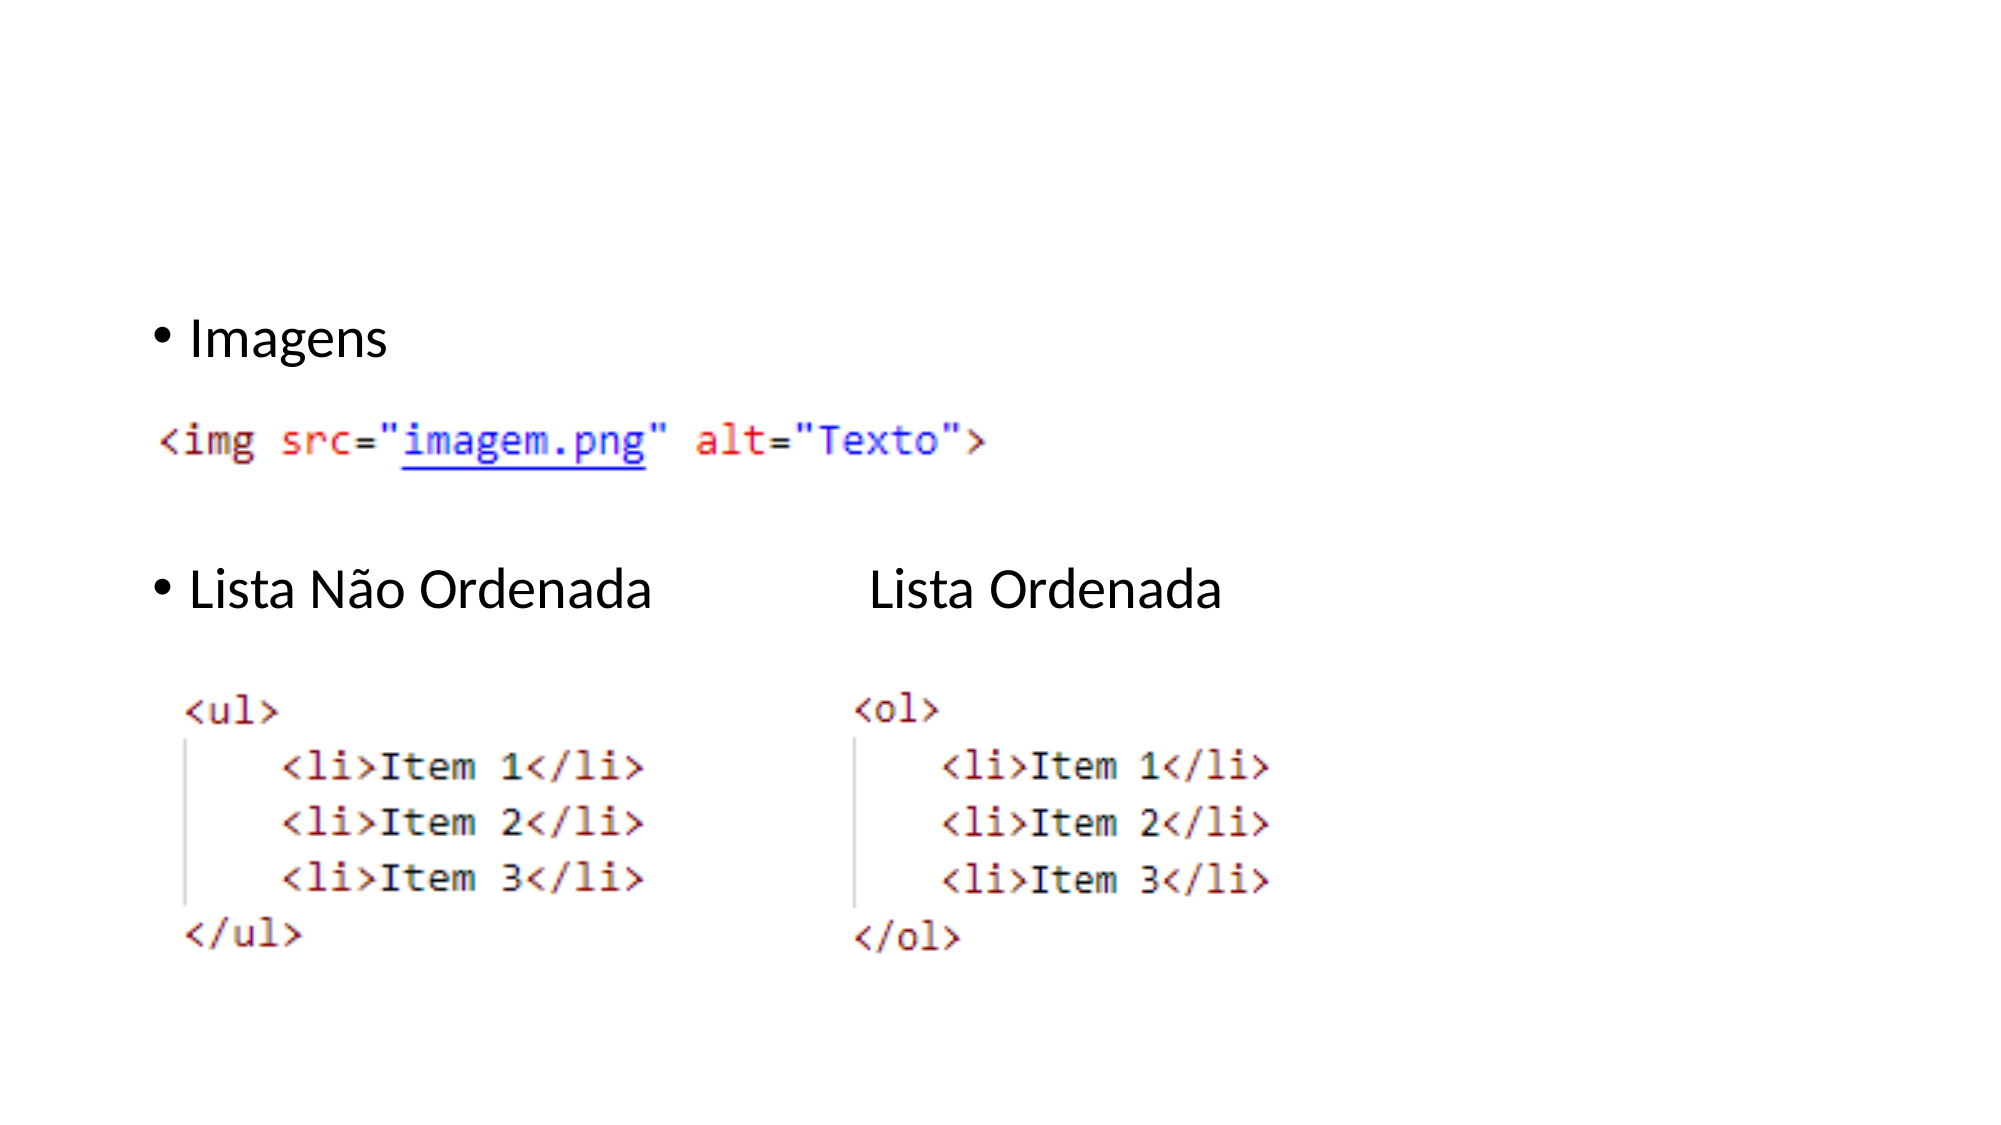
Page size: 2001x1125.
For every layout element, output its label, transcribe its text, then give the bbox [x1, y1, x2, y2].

picture [811, 672, 1395, 972]
picture [137, 672, 685, 962]
picture [137, 392, 1053, 488]
list Imagens Lista Não Ordenada Lista Ordenada [137, 299, 1863, 1014]
